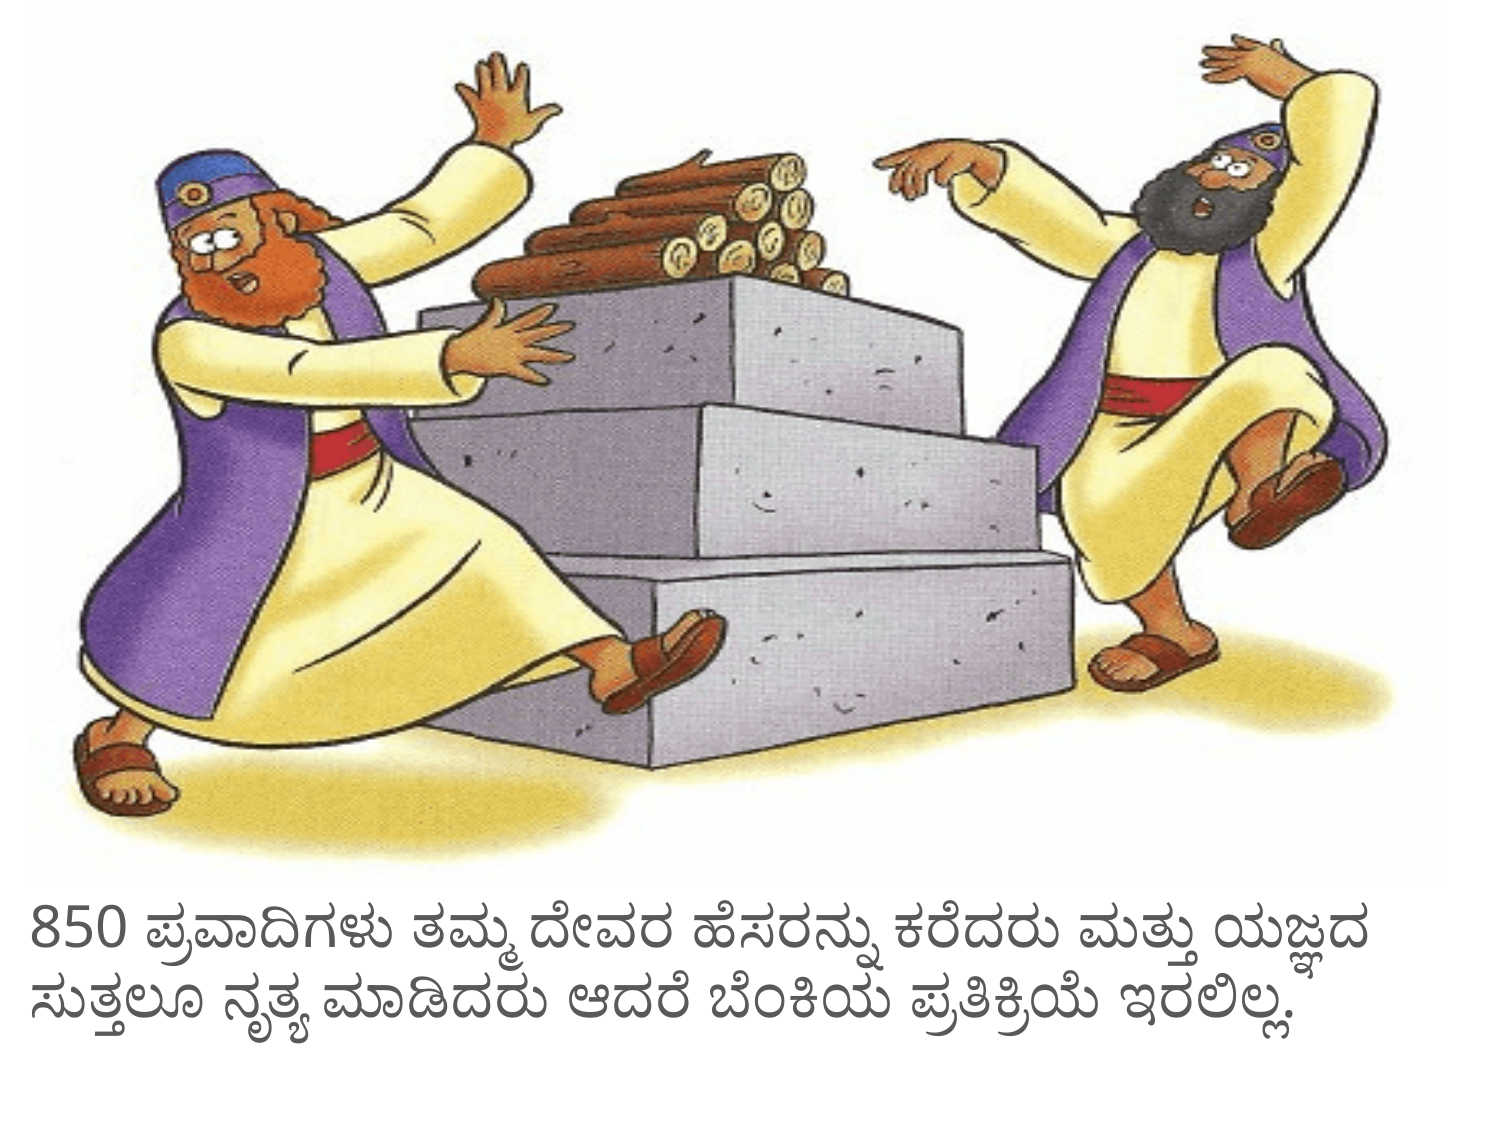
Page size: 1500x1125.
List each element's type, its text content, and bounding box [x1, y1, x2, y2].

picture [29, 0, 1441, 882]
text_box 850 ಪ್ರವಾದಿಗಳು ತಮ್ಮ ದೇವರ ಹೆಸರನ್ನು ಕರೆದರು ಮತ್ತು ಯಜ್ಞದ ಸುತ್ತಲೂ ನೃತ್ಯ ಮಾಡಿದರು ಆದರೆ ಬೆಂಕಿಯ ಪ್ರತಿಕ್ರಿಯೆ ಇರಲಿಲ್ಲ. [14, 881, 1500, 1037]
